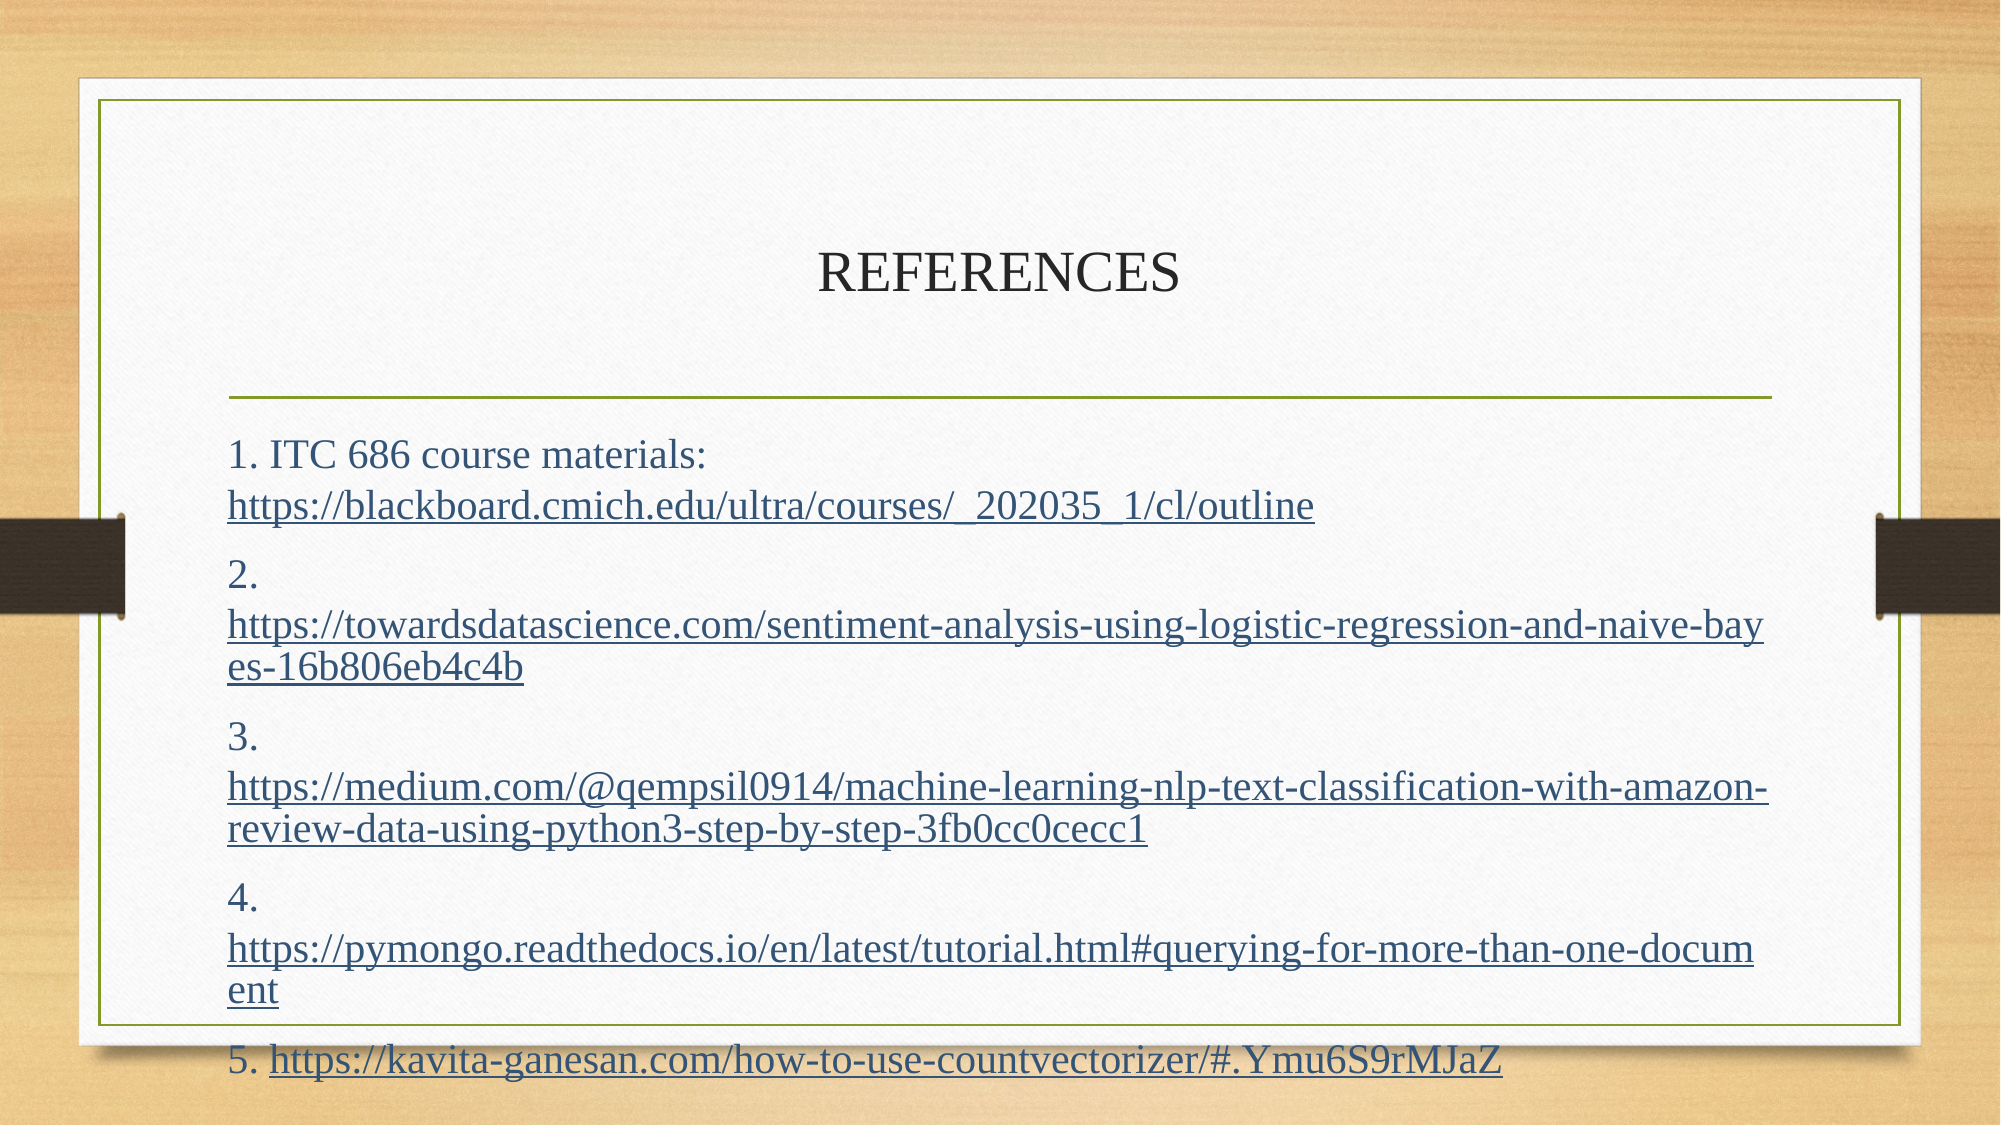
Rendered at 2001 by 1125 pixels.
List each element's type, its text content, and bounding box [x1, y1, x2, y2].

title REFERENCES [212, 161, 1788, 375]
picture [0, 0, 2001, 1125]
list 1. ITC 686 course materials: https://blackboard.cmich.edu/ultra/courses/_202035_1/cl/outline 2. https://towardsdatascience.com/sentiment-analysis-using-logistic-regression-and-naive-bayes-16b806eb4c4b 3. https://medium.com/@qempsil0914/machine-learning-nlp-text-classification-with-amazon-review-data-using-python3-step-by-step-3fb0cc0cecc1 4. https://pymongo.readthedocs.io/en/latest/tutorial.html#querying-for-more-than-one-document 5. https://kavita-ganesan.com/how-to-use-countvectorizer/#.Ymu6S9rMJaZ [212, 419, 1788, 964]
